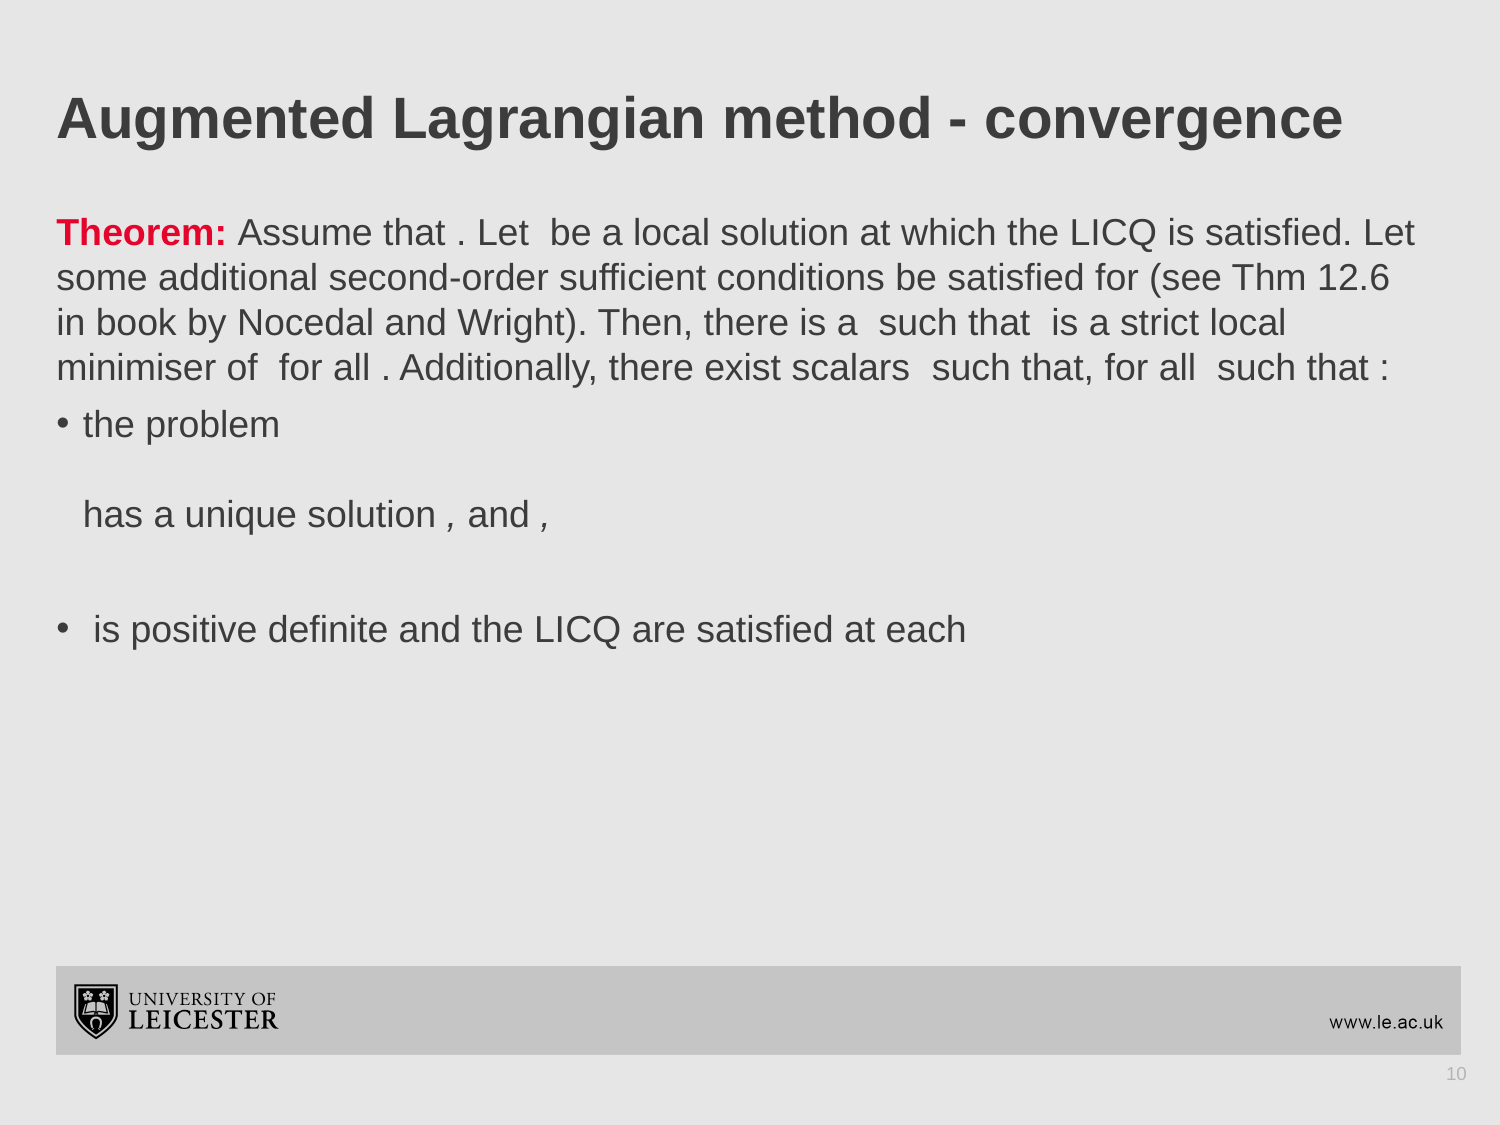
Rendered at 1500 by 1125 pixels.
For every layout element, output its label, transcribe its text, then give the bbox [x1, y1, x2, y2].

slide_number 10 [1144, 1042, 1482, 1103]
title Augmented Lagrangian method - convergence [56, 80, 1442, 151]
picture [56, 966, 1461, 1055]
